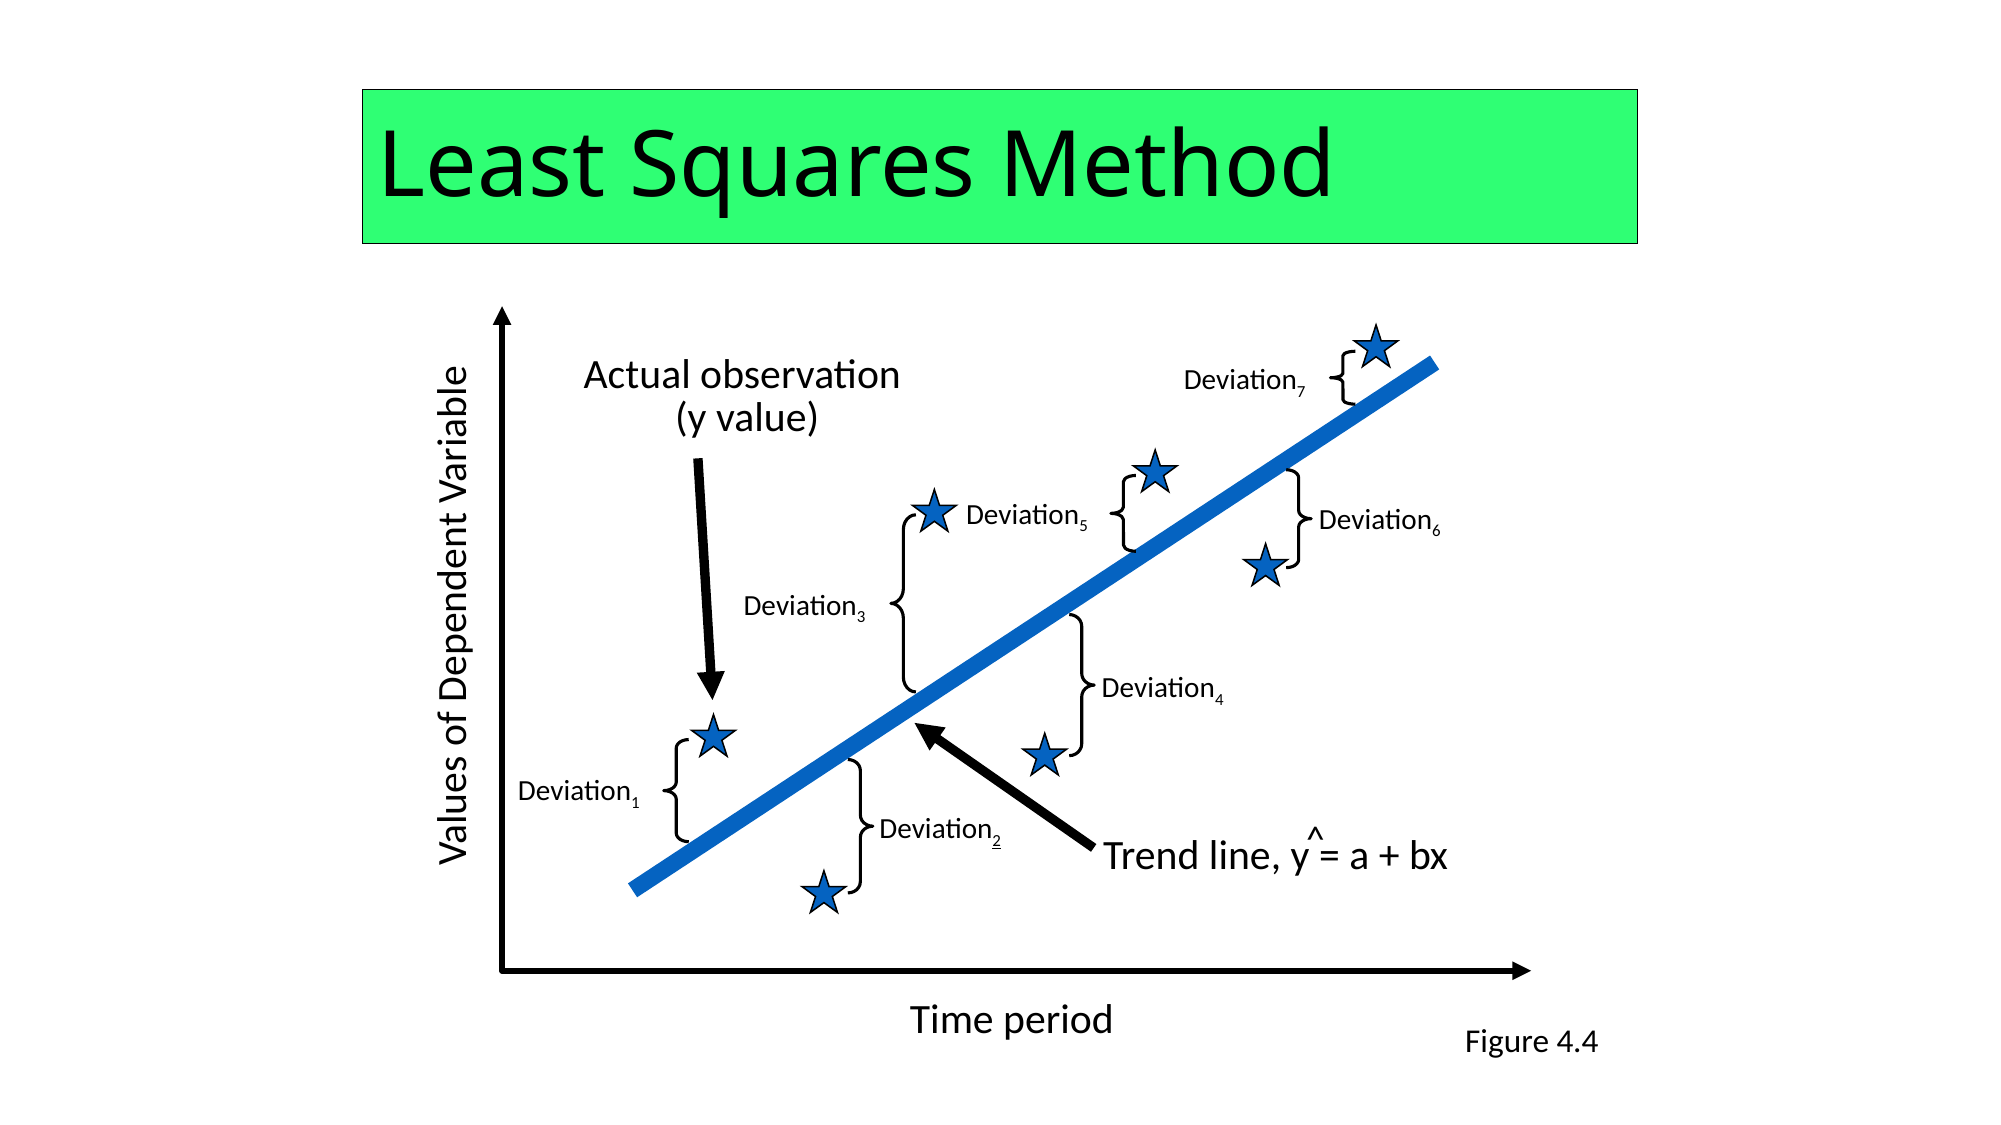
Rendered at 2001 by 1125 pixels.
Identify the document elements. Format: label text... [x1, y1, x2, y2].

title Least Squares Method [362, 89, 1638, 244]
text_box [566, 347, 928, 700]
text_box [691, 893, 1398, 913]
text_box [691, 324, 1398, 351]
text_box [499, 351, 1459, 893]
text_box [416, 306, 1532, 1051]
text_box Figure 4.4 [1450, 1011, 1614, 1067]
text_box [914, 722, 1466, 887]
